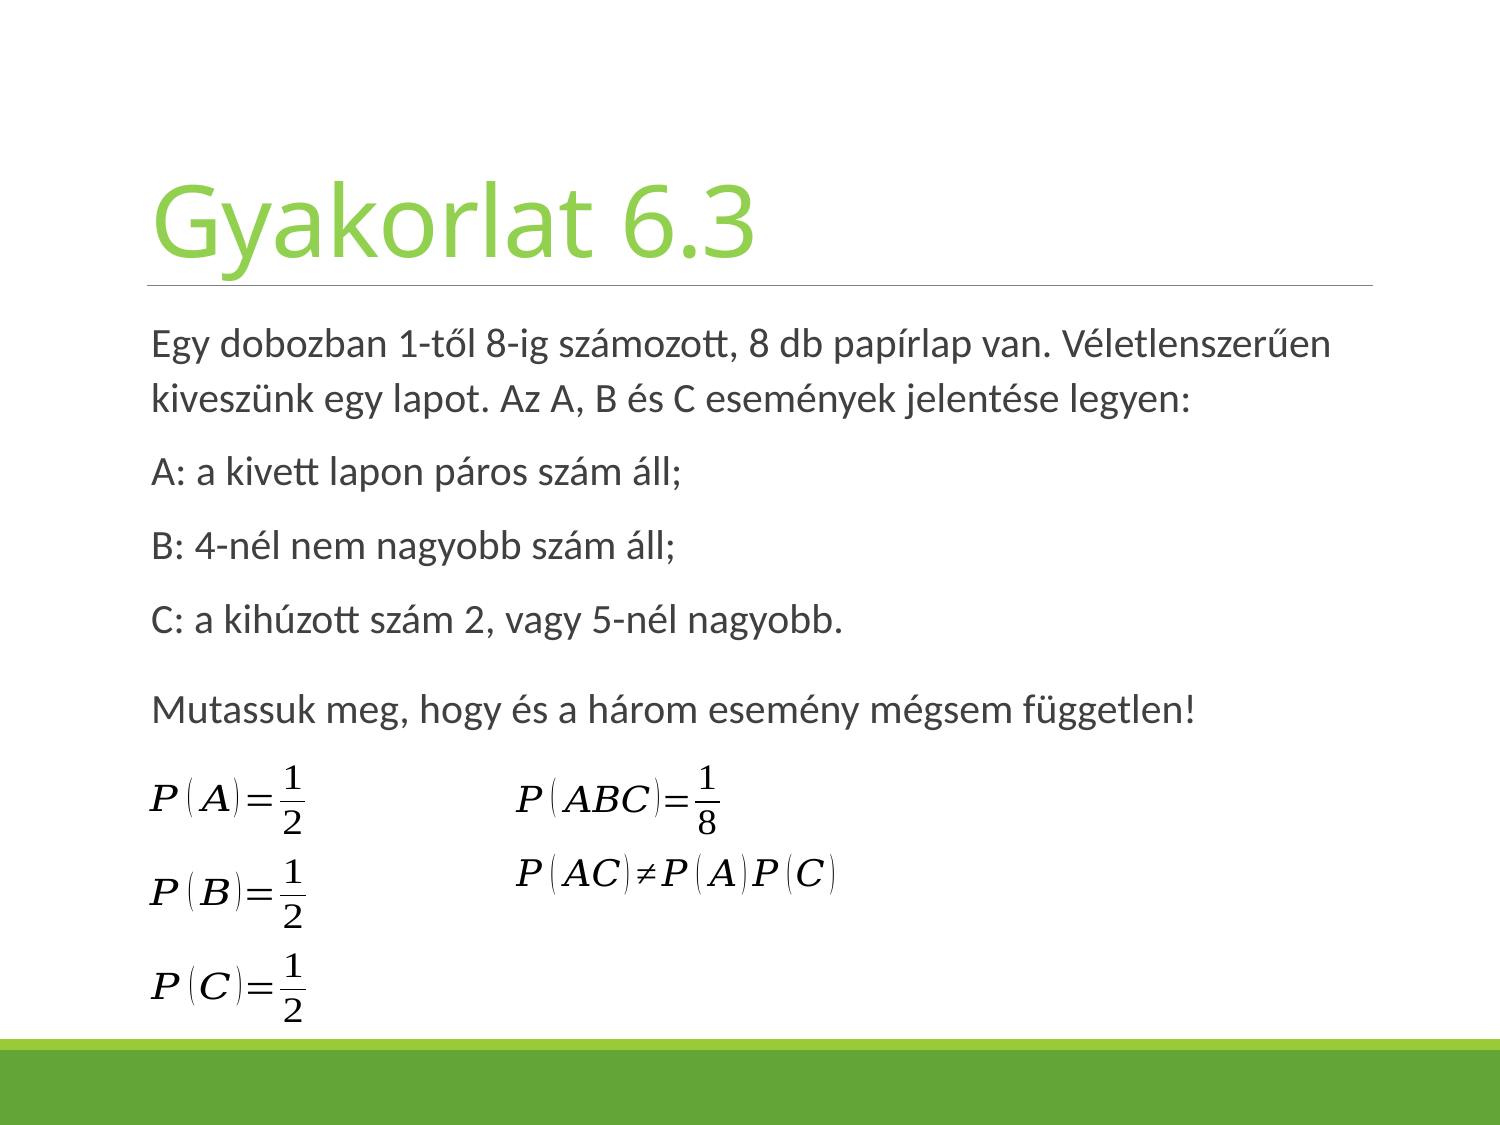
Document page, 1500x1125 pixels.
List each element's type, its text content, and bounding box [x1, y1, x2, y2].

title Gyakorlat 6.3 [135, 47, 1373, 285]
